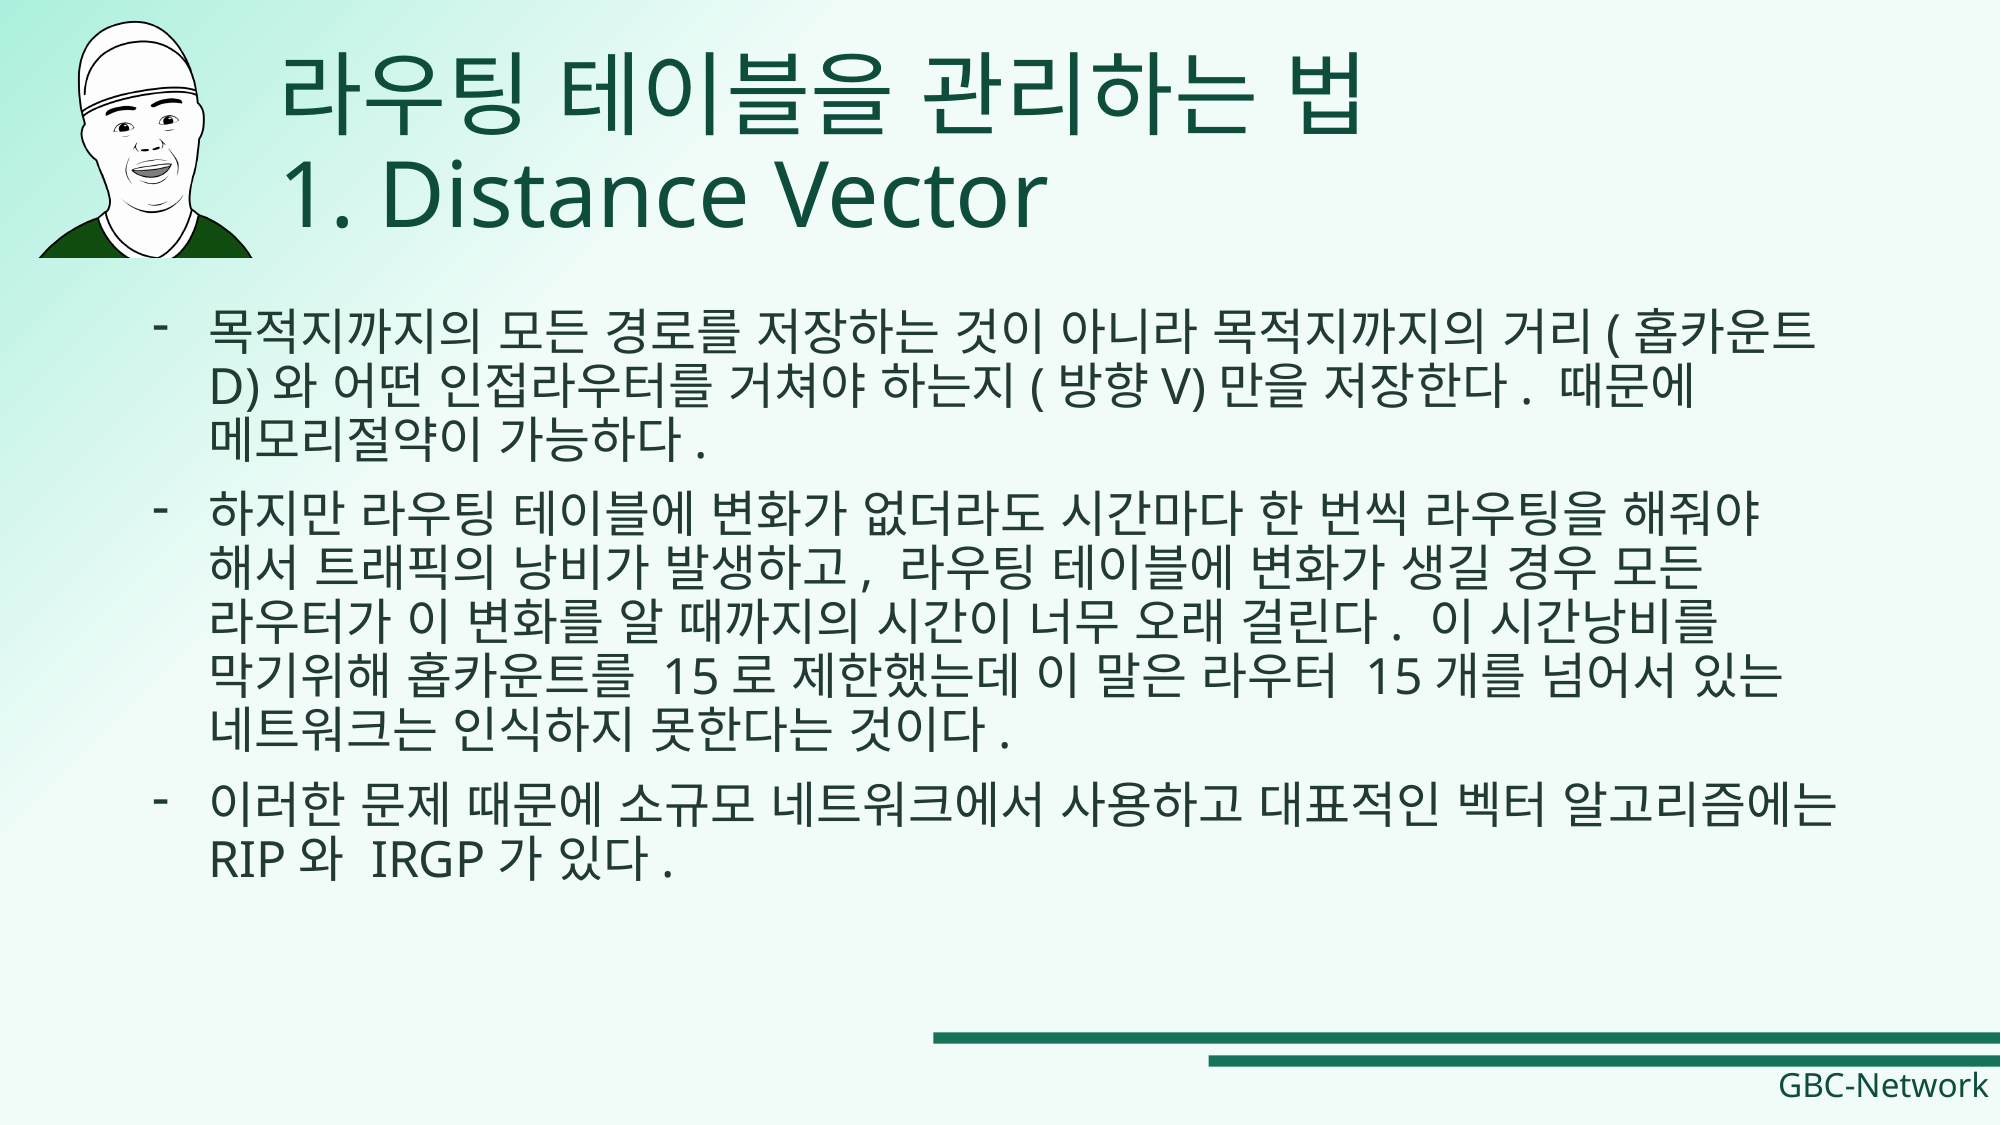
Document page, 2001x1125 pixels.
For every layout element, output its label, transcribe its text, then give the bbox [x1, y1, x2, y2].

picture [18, 12, 264, 258]
list 목적지까지의 모든 경로를 저장하는 것이 아니라 목적지까지의 거리(홉카운트D)와 어떤 인접라우터를 거쳐야 하는지(방향V)만을 저장한다. 때문에 메모리절약이 가능하다. 하지만 라우팅 테이블에 변화가 없더라도 시간마다 한 번씩 라우팅을 해줘야 해서 트래픽의 낭비가 발생하고, 라우팅 테이블에 변화가 생길 경우 모든 라우터가 이 변화를 알 때까지의 시간이 너무 오래 걸린다. 이 시간낭비를 막기위해 홉카운트를 15로 제한했는데 이 말은 라우터 15개를 넘어서 있는 네트워크는 인식하지 못한다는 것이다. 이러한 문제 때문에 소규모 네트워크에서 사용하고 대표적인 벡터 알고리즘에는 RIP와 IRGP가 있다. [137, 299, 1863, 1014]
title 라우팅 테이블을 관리하는 법 1. Distance Vector [263, 39, 1892, 258]
